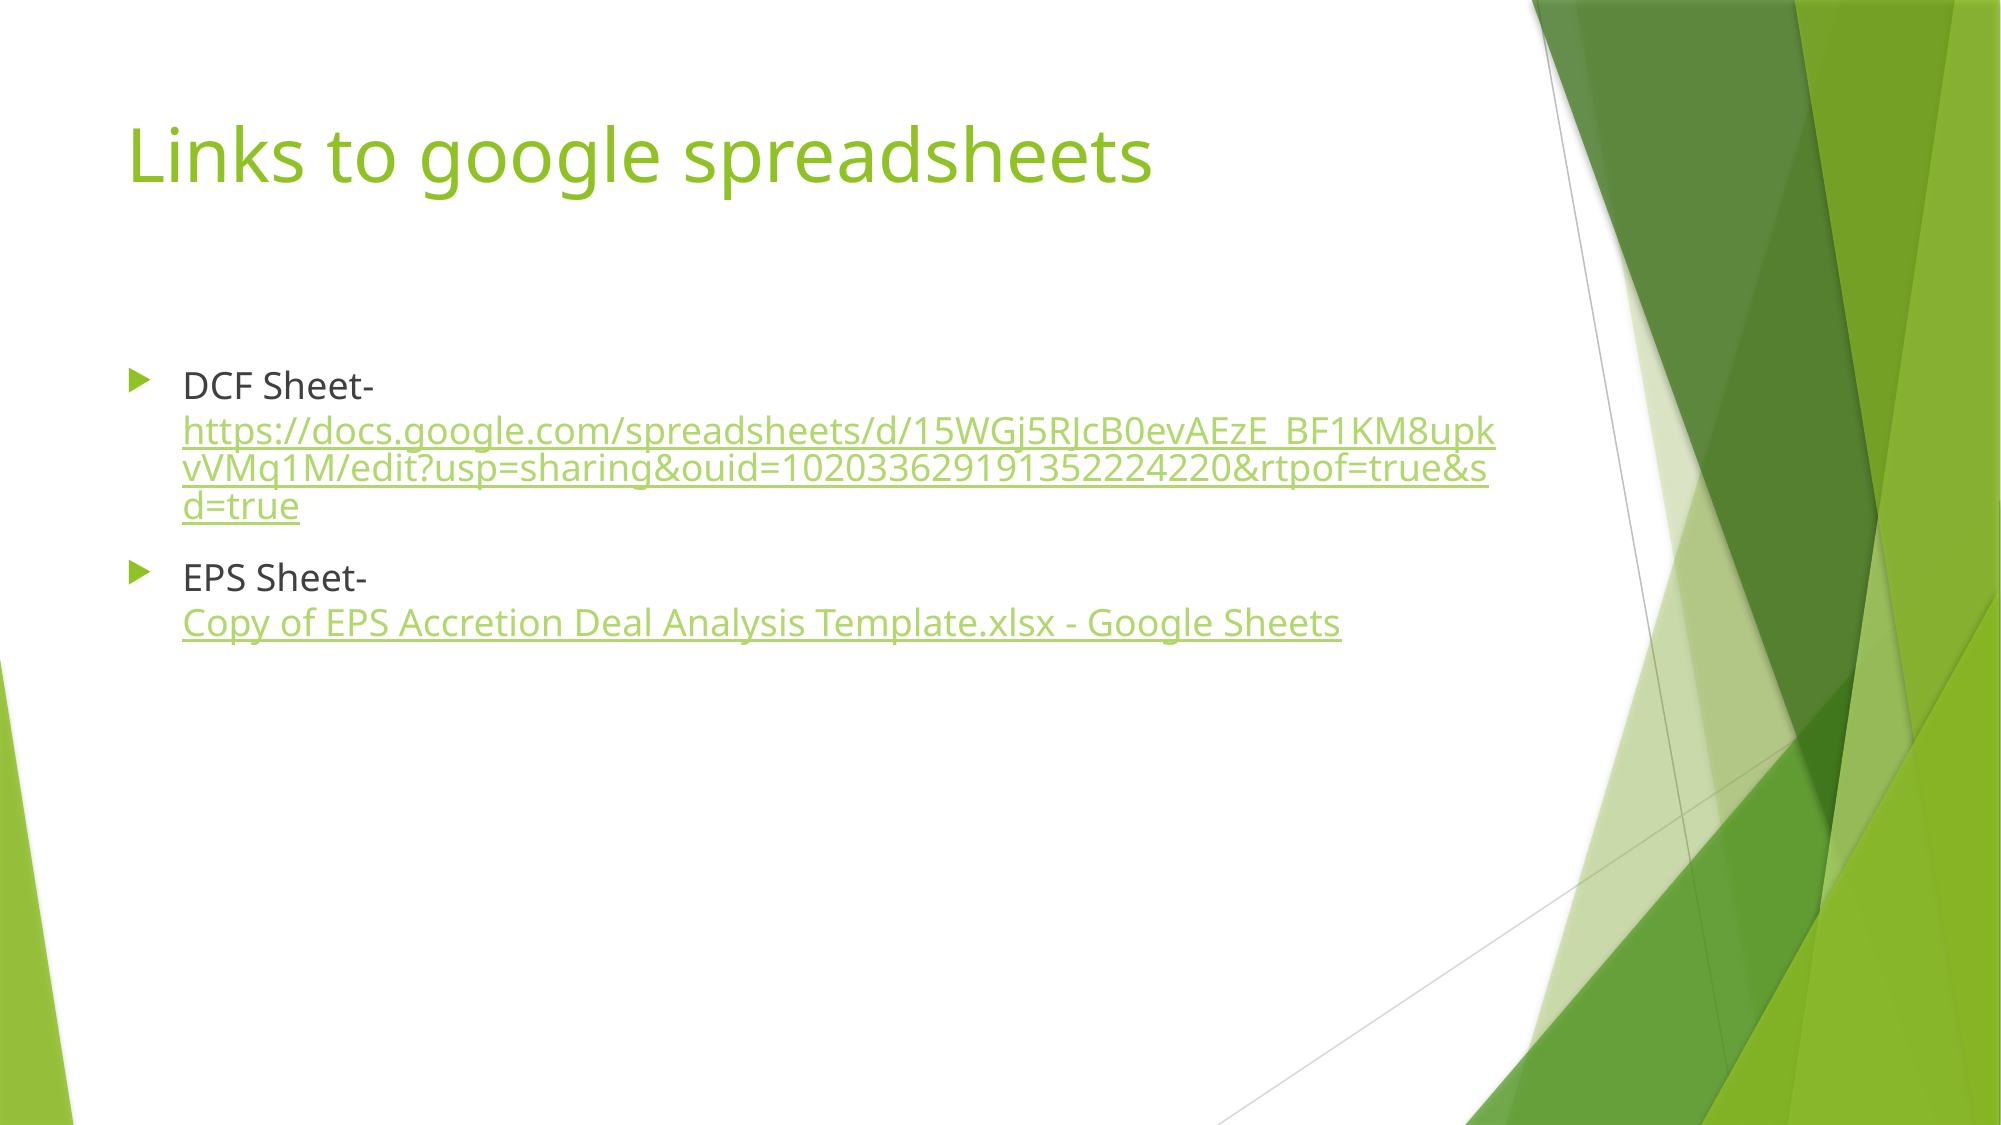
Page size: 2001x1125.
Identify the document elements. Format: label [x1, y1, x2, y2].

list [111, 354, 1522, 992]
title [111, 99, 1522, 317]
